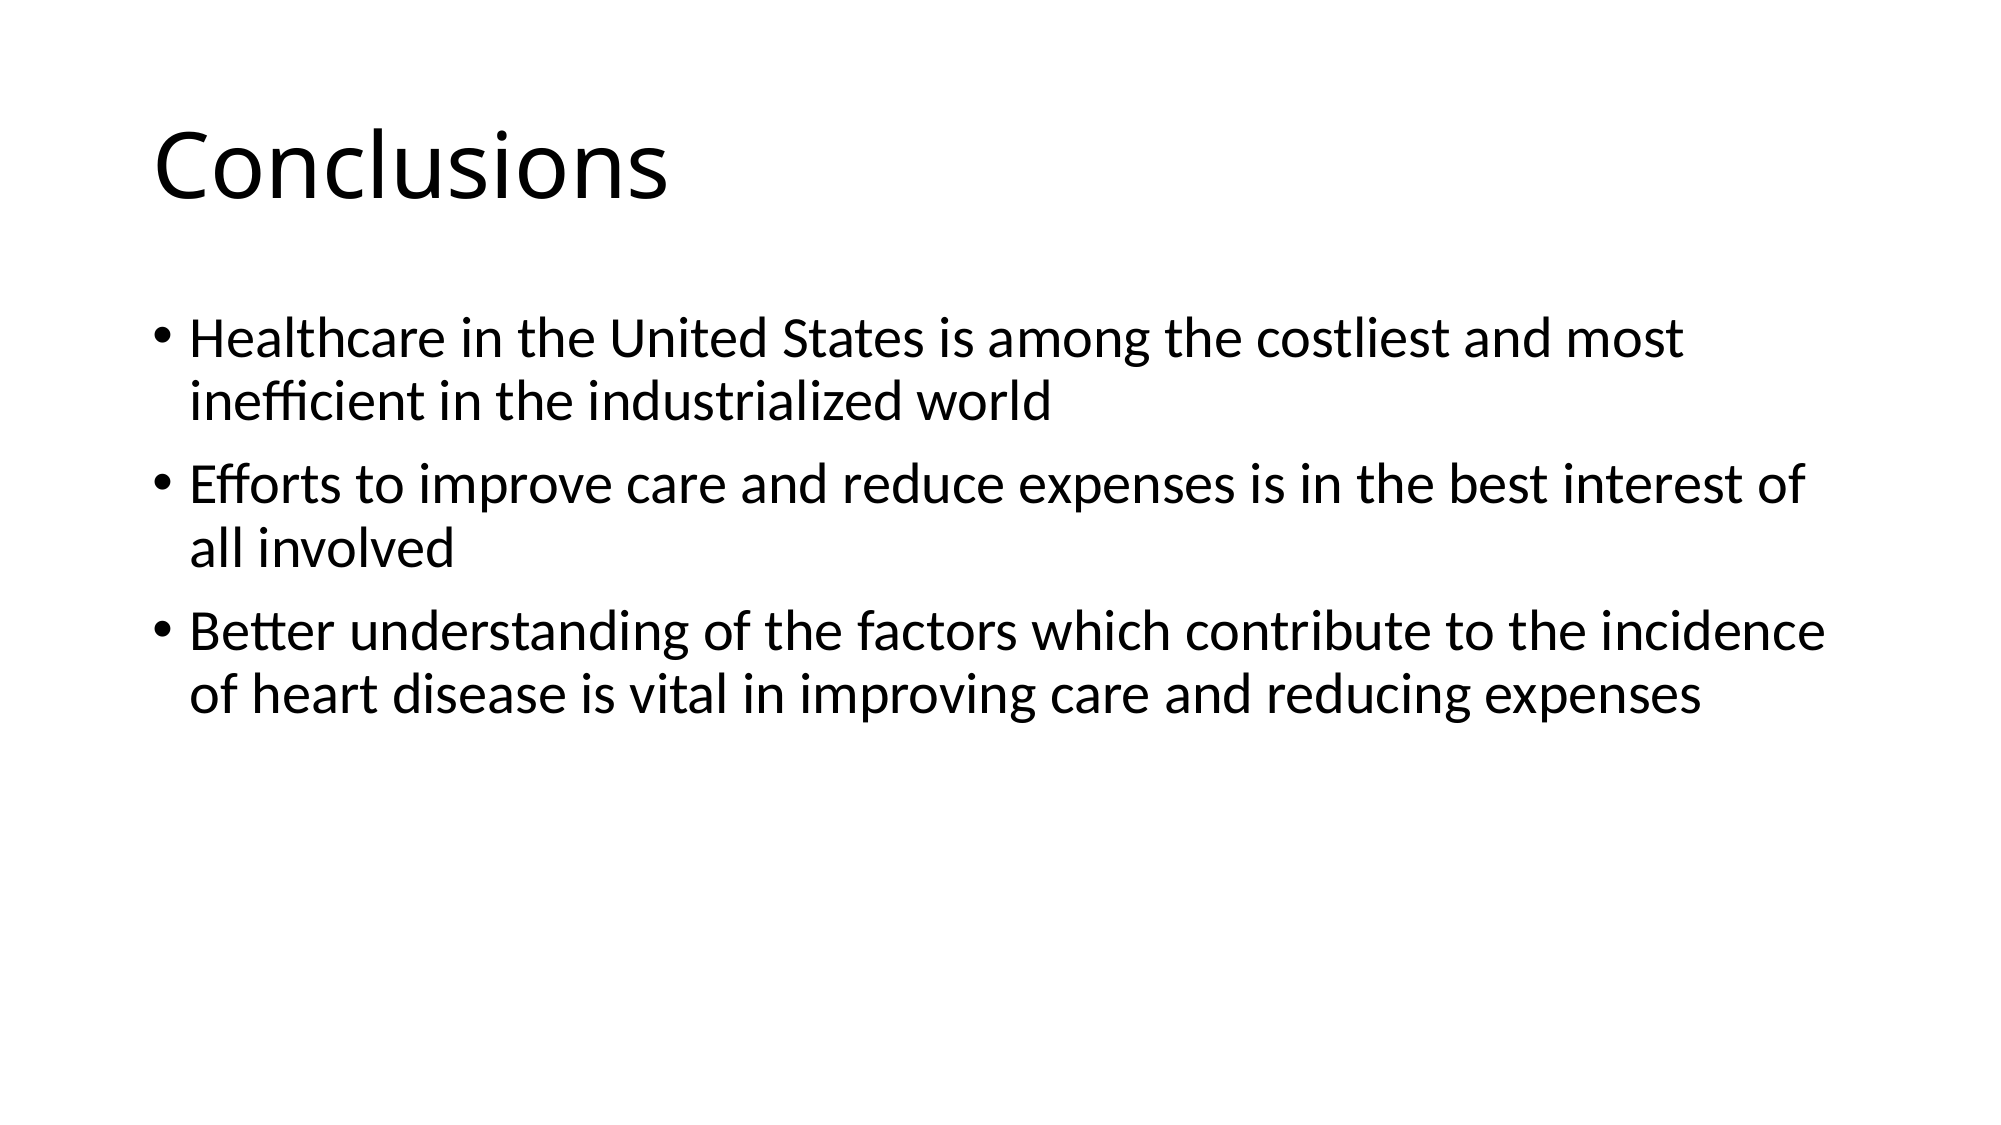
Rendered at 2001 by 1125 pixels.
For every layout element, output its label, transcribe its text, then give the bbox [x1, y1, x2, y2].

title Conclusions [137, 59, 1863, 278]
list Healthcare in the United States is among the costliest and most inefficient in the industrialized world Efforts to improve care and reduce expenses is in the best interest of all involved Better understanding of the factors which contribute to the incidence of heart disease is vital in improving care and reducing expenses [137, 299, 1863, 1014]
